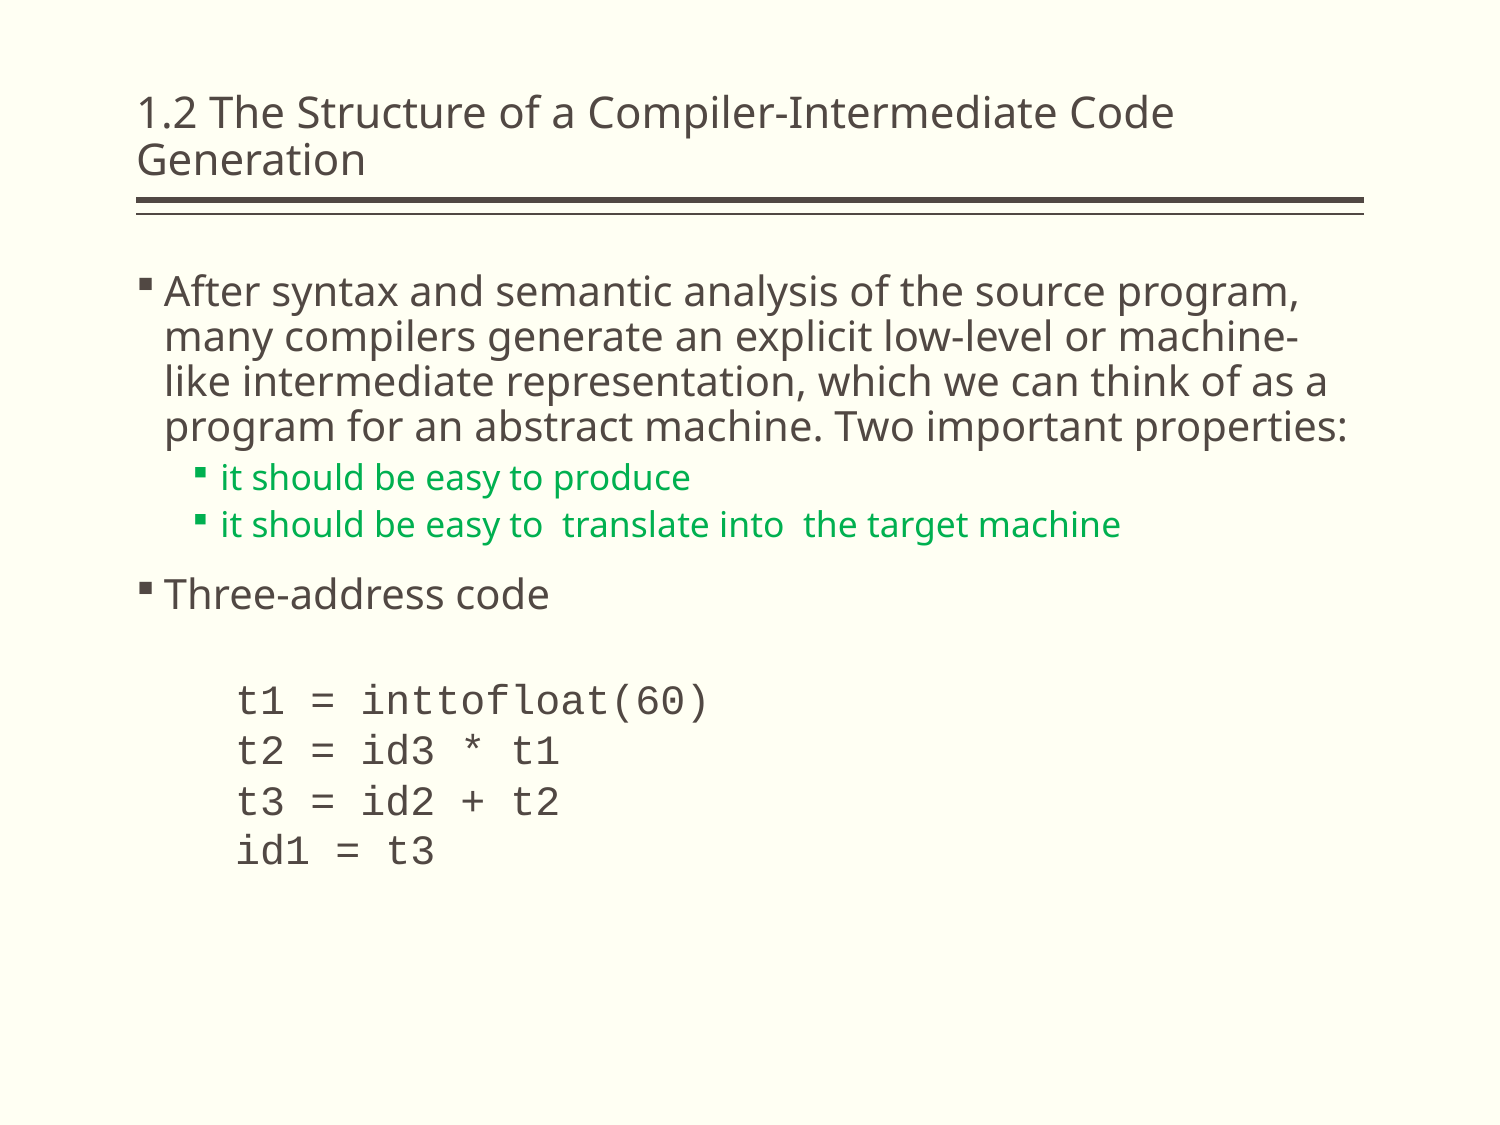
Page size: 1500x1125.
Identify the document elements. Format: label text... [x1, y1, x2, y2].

title 1.2 The Structure of a Compiler-Intermediate Code Generation [135, 12, 1364, 193]
text_box t1 = inttofloat(60) t2 = id3 * t1 t3 = id2 + t2 id1 = t3 [220, 665, 780, 881]
list After syntax and semantic analysis of the source program, many compilers generate an explicit low-level or machine-like intermediate representation, which we can think of as a program for an abstract machine. Two important properties: it should be easy to produce it should be easy to translate into the target machine Three-address code [135, 262, 1364, 1013]
